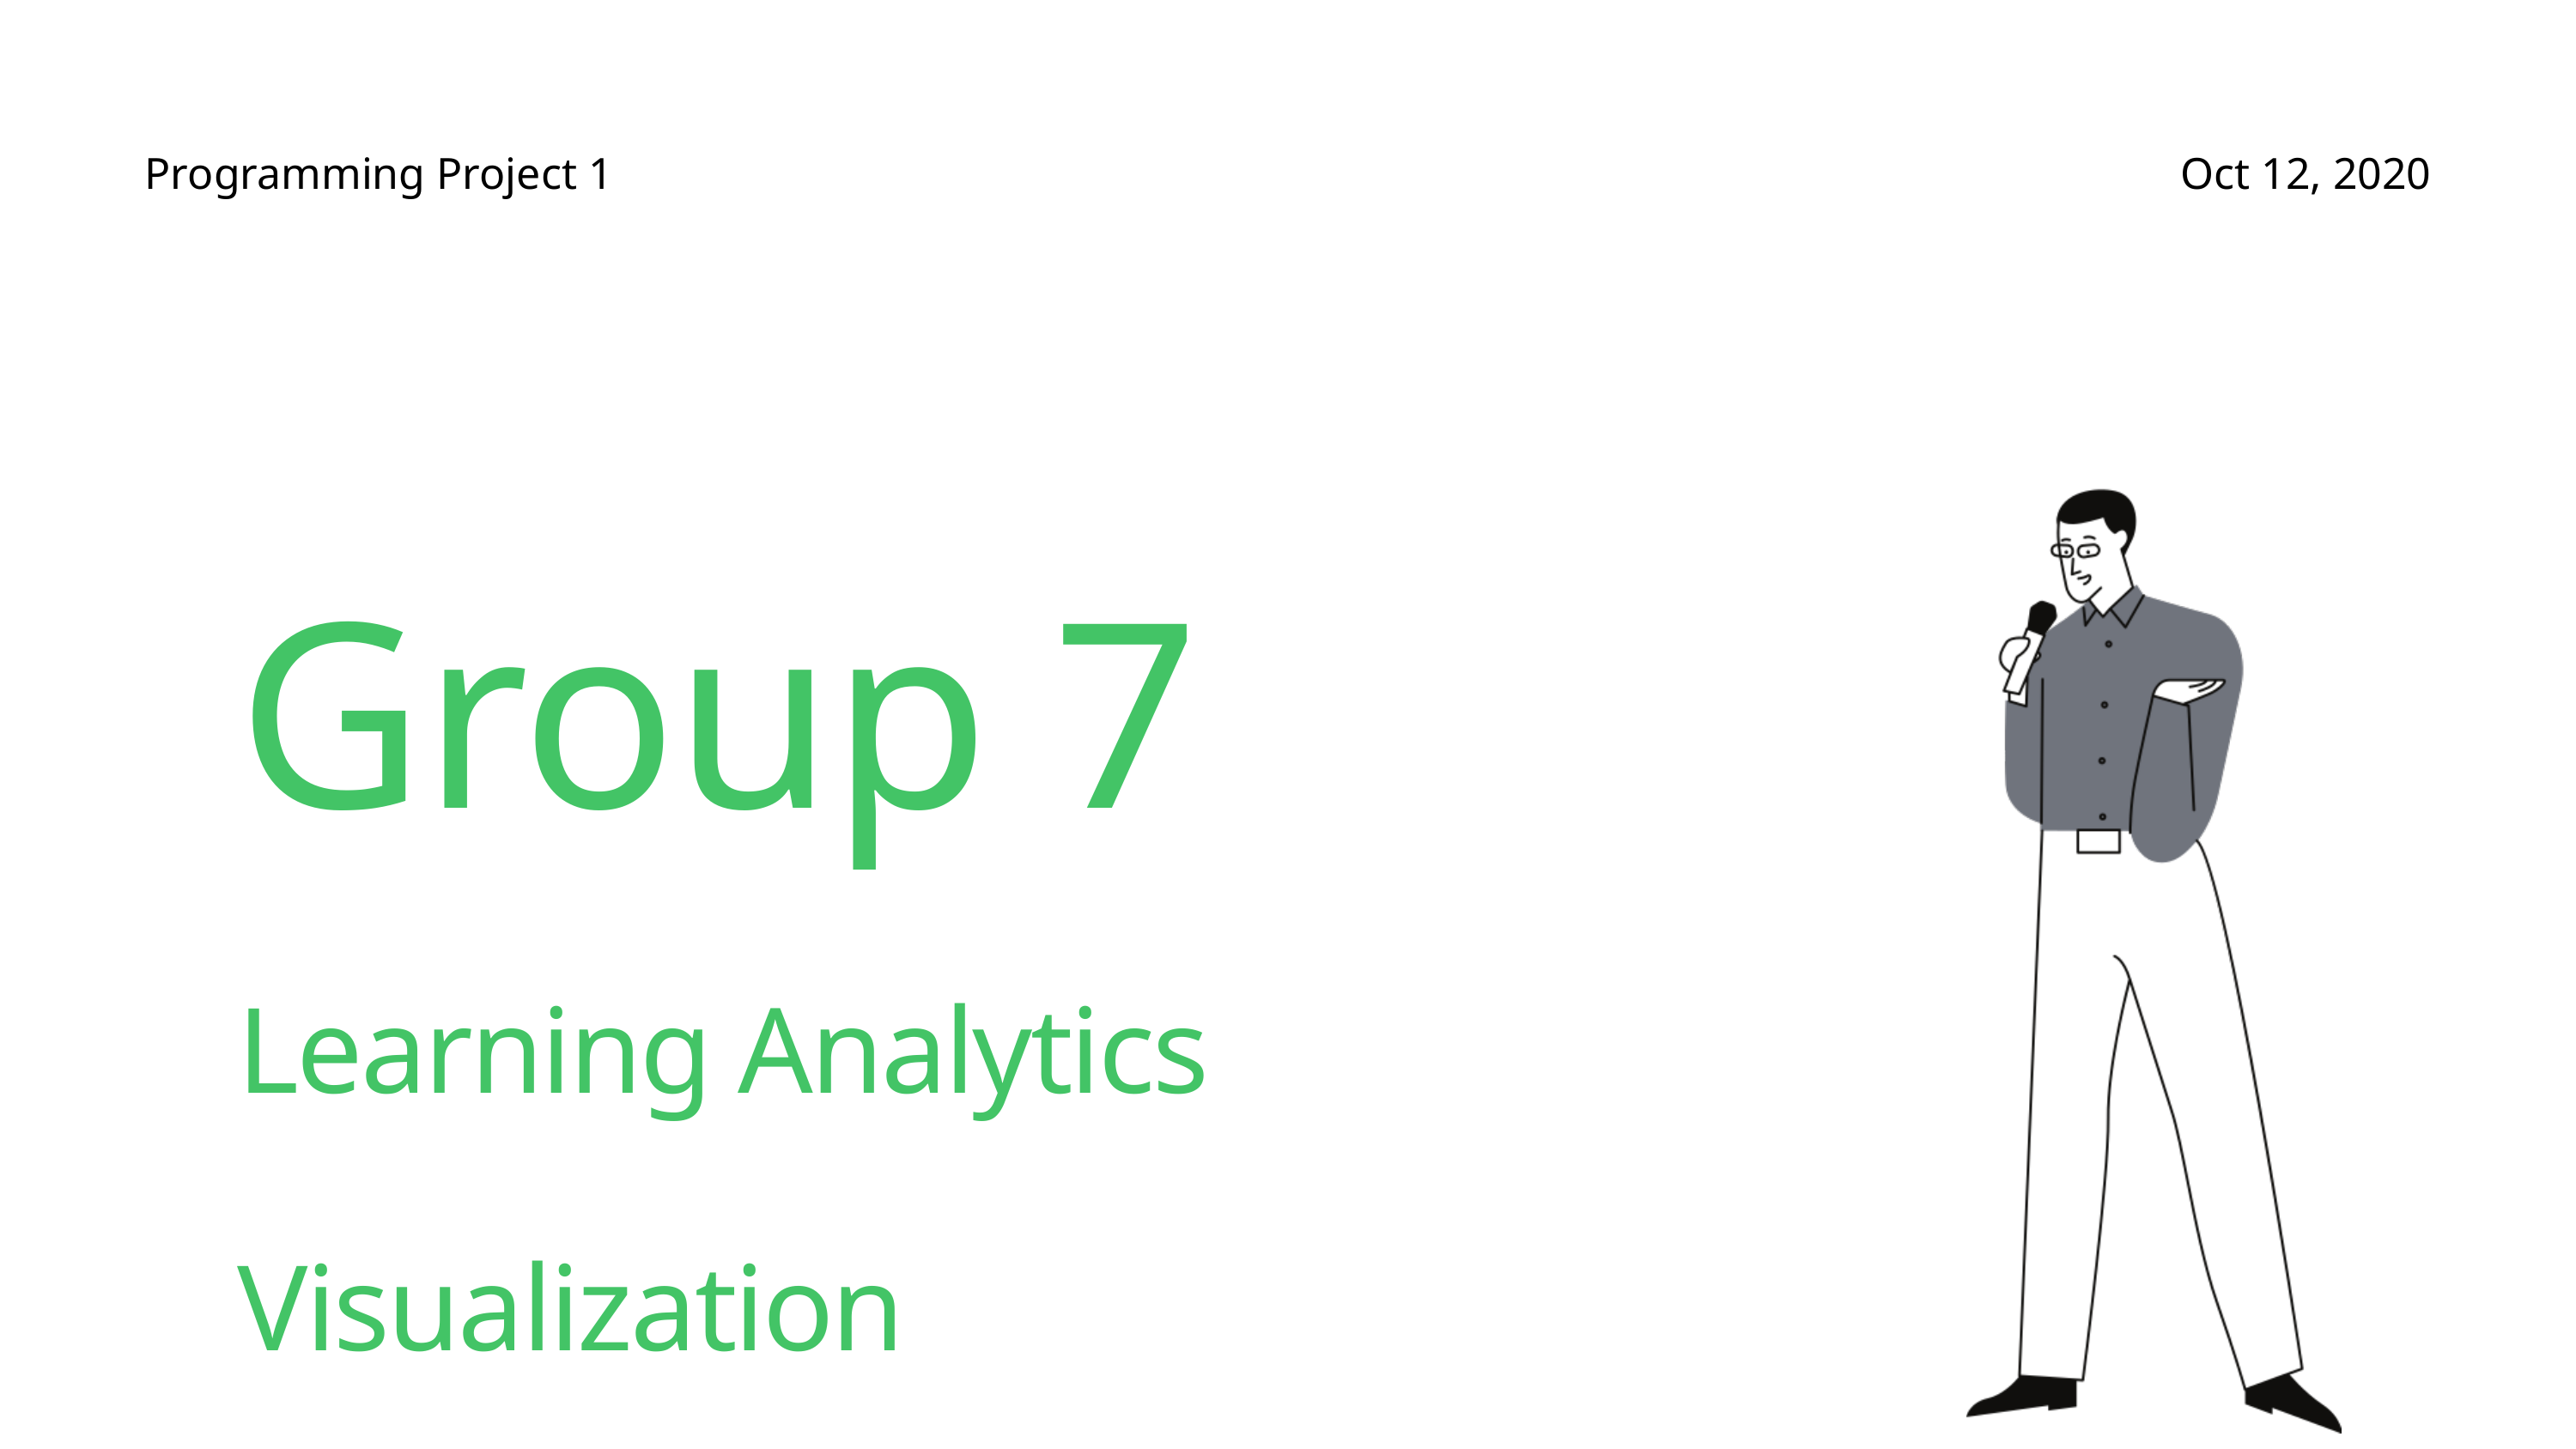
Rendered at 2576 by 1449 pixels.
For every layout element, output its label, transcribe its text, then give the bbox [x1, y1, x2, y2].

picture [1965, 487, 2342, 1434]
text_box Oct 12, 2020 [1877, 137, 2432, 198]
text_box Group 7 Learning Analytics Visualization [237, 602, 1313, 1375]
text_box Programming Project 1 [144, 137, 699, 198]
